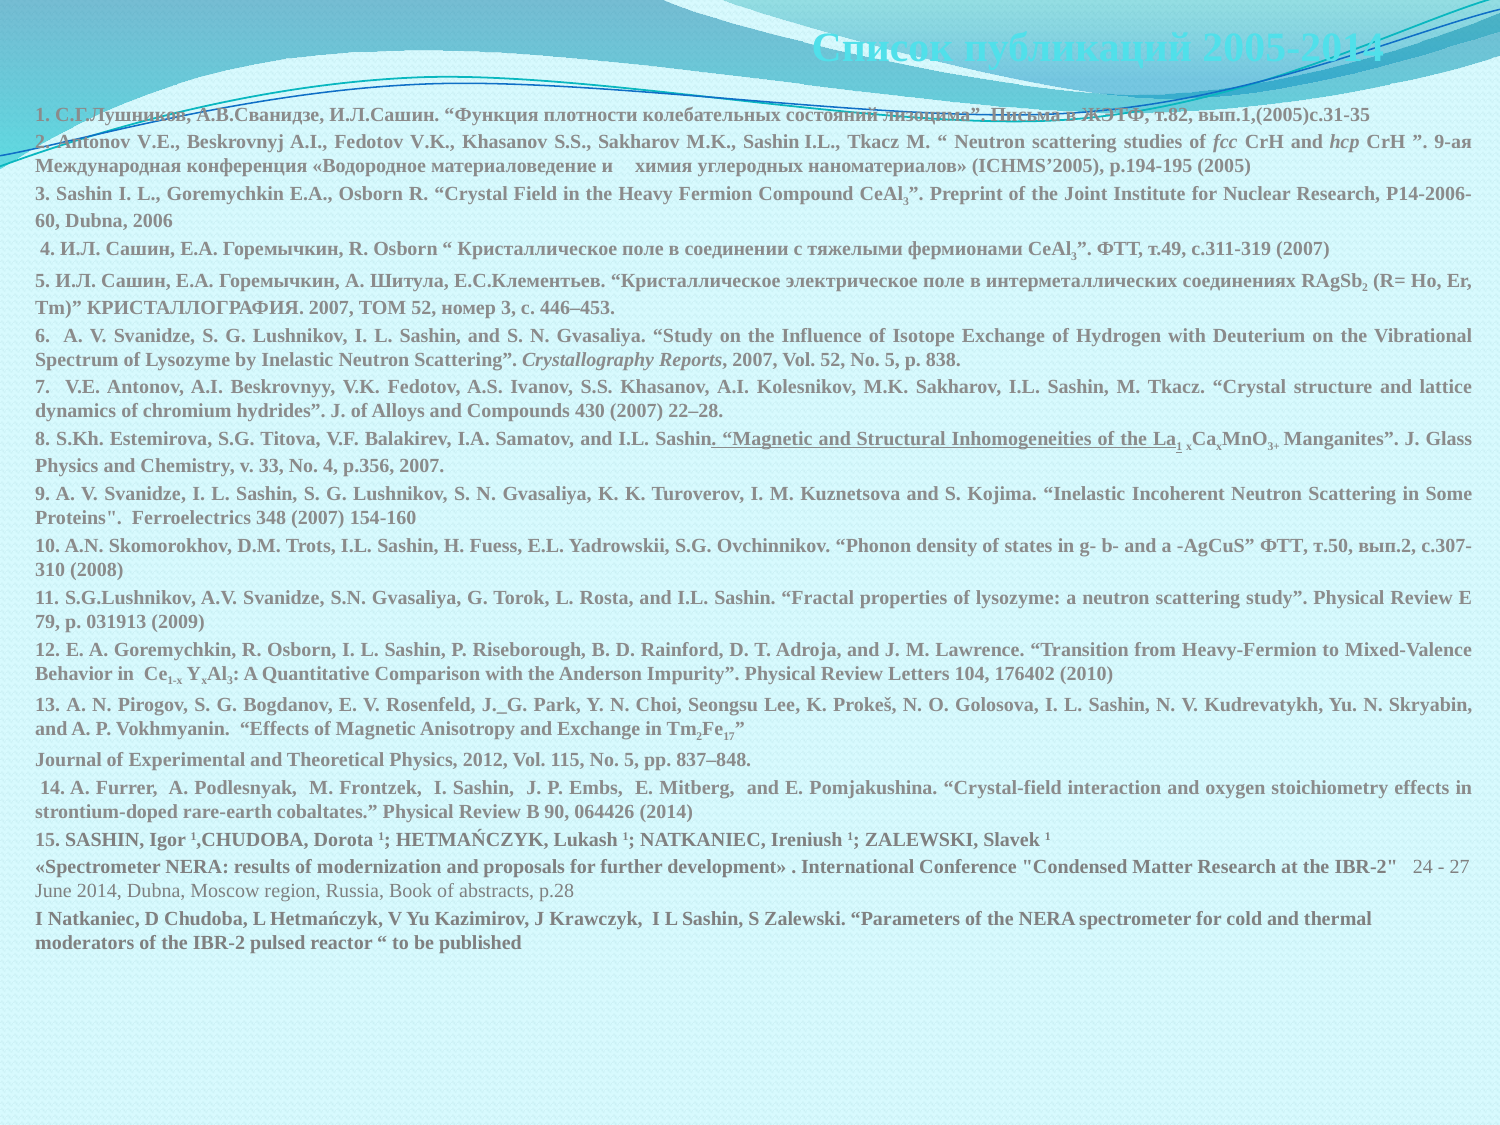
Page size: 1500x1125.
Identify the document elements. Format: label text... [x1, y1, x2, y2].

title Список публикаций 2005-2014 [112, 0, 1388, 71]
subtitle 1. С.Г.Лушников, А.В.Сванидзе, И.Л.Сашин. “Функция плотности колебательных состояний лизоцима”. Письма в ЖЭТФ, т.82, вып.1,(2005)с.31-35 2. Antonov V.E., Beskrovnyj A.I., Fedotov V.K., Khasanov S.S., Sakharov M.K., Sashin I.L., Tkacz M. “ Neutron scattering studies of fcc CrH and hcp CrH ”. 9-ая Международная конференция «Водородное материаловедение и химия углеродных наноматериалов» (ICHMS’2005), p.194-195 (2005) 3. Sashin I. L., Goremychkin E.A., Osborn R. “Crystal Field in the Heavy Fermion Compound CeAl3”. Preprint of the Joint Institute for Nuclear Research, P14-2006-60, Dubna, 2006 4. И.Л. Сашин, E.А. Горемычкин, R. Osborn “ Кристаллическое поле в соединении с тяжелыми фермионами CeAl3”. ФТТ, т.49, с.311-319 (2007) 5. И.Л. Сашин, Е.А. Горемычкин, А. Шитула, Е.С.Клементьев. “Кристаллическое электрическое поле в интерметаллических соединениях RAgSb2 (R= Ho, Er, Tm)” КРИСТАЛЛОГРАФИЯ. 2007, ТОМ 52, номер 3, с. 446–453. 6. A. V. Svanidze, S. G. Lushnikov, I. L. Sashin, and S. N. Gvasaliya. “Study on the Influence of Isotope Exchange of Hydrogen with Deuterium on the Vibrational Spectrum of Lysozyme by Inelastic Neutron Scattering”. Crystallography Reports, 2007, Vol. 52, No. 5, p. 838. 7. V.E. Antonov, A.I. Beskrovnyy, V.K. Fedotov, A.S. Ivanov, S.S. Khasanov, A.I. Kolesnikov, M.K. Sakharov, I.L. Sashin, M. Tkacz. “Crystal structure and lattice dynamics of chromium hydrides”. J. of Alloys and Compounds 430 (2007) 22–28. 8. S.Kh. Estemirova, S.G. Titova, V.F. Balakirev, I.A. Samatov, and I.L. Sashin. “Magnetic and Structural Inhomogeneities of the La1 xCaxMnO3+ Manganites”. J. Glass Physics and Chemistry, v. 33, No. 4, p.356, 2007. 9. A. V. Svanidze, I. L. Sashin, S. G. Lushnikov, S. N. Gvasaliya, K. K. Turoverov, I. M. Kuznetsova and S. Kojima. “Inelastic Incoherent Neutron Scattering in Some Proteins". Ferroelectrics 348 (2007) 154-160 10. A.N. Skomorokhov, D.M. Trots, I.L. Sashin, H. Fuess, E.L. Yadrowskii, S.G. Ovchinnikov. “Phonon density of states in g- b- and a -AgCuS” ФТТ, т.50, вып.2, с.307-310 (2008) 11. S.G.Lushnikov, A.V. Svanidze, S.N. Gvasaliya, G. Torok, L. Rosta, and I.L. Sashin. “Fractal properties of lysozyme: a neutron scattering study”. Physical Review E 79, p. 031913 (2009) 12. E. A. Goremychkin, R. Osborn, I. L. Sashin, P. Riseborough, B. D. Rainford, D. T. Adroja, and J. M. Lawrence. “Transition from Heavy-Fermion to Mixed-Valence Behavior in Ce1-x YxAl3: A Quantitative Comparison with the Anderson Impurity”. Physical Review Letters 104, 176402 (2010) 13. A. N. Pirogov, S. G. Bogdanov, E. V. Rosenfeld, J._G. Park, Y. N. Choi, Seongsu Lee, K. Prokeš, N. O. Golosova, I. L. Sashin, N. V. Kudrevatykh, Yu. N. Skryabin, and A. P. Vokhmyanin. “Effects of Magnetic Anisotropy and Exchange in Tm2Fe17” Journal of Experimental and Theoretical Physics, 2012, Vol. 115, No. 5, pp. 837–848. 14. A. Furrer, A. Podlesnyak, M. Frontzek, I. Sashin, J. P. Embs, E. Mitberg, and E. Pomjakushina. “Crystal-field interaction and oxygen stoichiometry effects in strontium-doped rare-earth cobaltates.” Physical Review B 90, 064426 (2014) 15. SASHIN, Igor 1,CHUDOBA, Dorota 1; HETMAŃCZYK, Lukash 1; NATKANIEC, Ireniush 1; ZALEWSKI, Slavek 1 «Spectrometer NERA: results of modernization and proposals for further development» . International Conference "Condensed Matter Research at the IBR-2" 24 - 27 June 2014, Dubna, Moscow region, Russia, Book of abstracts, р.28 I Natkaniec, D Chudoba, L Hetmańczyk, V Yu Kazimirov, J Krawczyk, I L Sashin, S Zalewski. “Parameters of the NERA spectrometer for cold and thermal moderators of the IBR-2 pulsed reactor “ to be published [35, 93, 1477, 1102]
